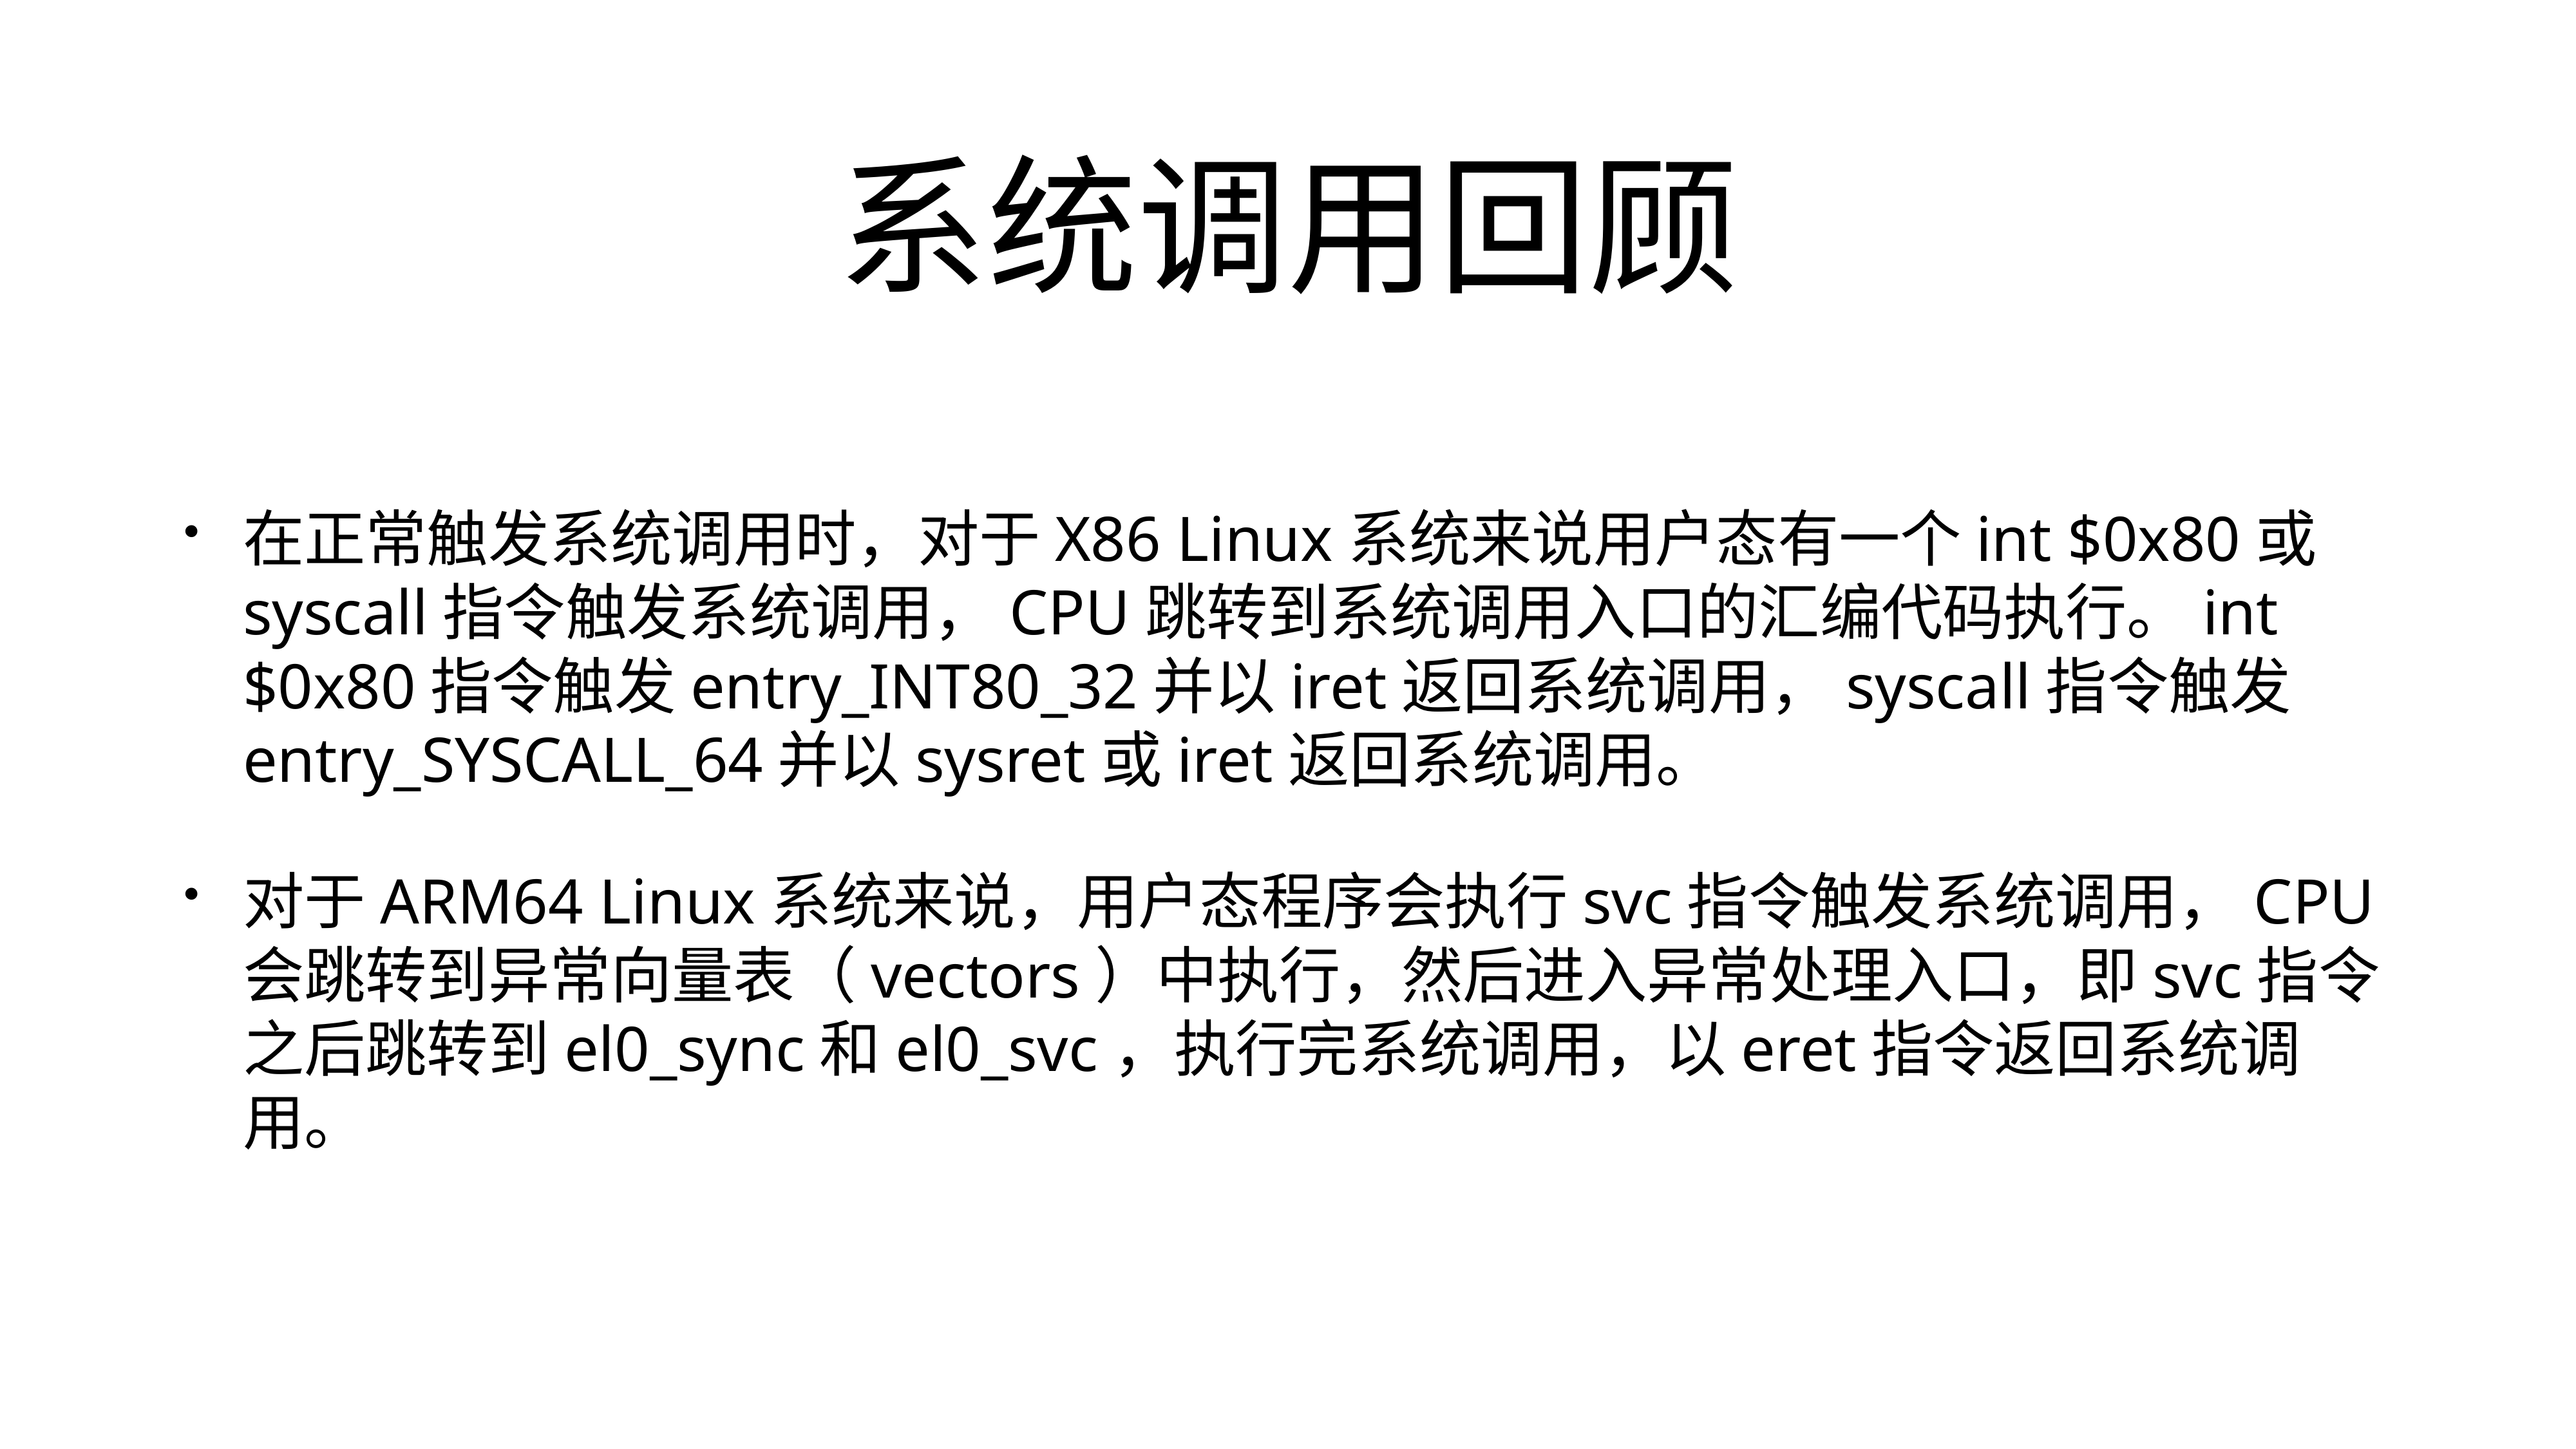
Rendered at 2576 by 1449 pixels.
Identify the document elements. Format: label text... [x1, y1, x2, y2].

title 系统调用回顾 [178, 100, 2398, 341]
list 在正常触发系统调用时，对于X86 Linux系统来说用户态有一个int $0x80或syscall指令触发系统调用，CPU跳转到系统调用入口的汇编代码执行。int $0x80指令触发entry_INT80_32并以iret返回系统调用，syscall指令触发entry_SYSCALL_64并以sysret或iret返回系统调用。 对于ARM64 Linux系统来说，用户态程序会执行svc指令触发系统调用，CPU会跳转到异常向量表（vectors）中执行，然后进入异常处理入口，即svc指令之后跳转到el0_sync和el0_svc，执行完系统调用，以eret指令返回系统调用。 [178, 341, 2398, 1316]
